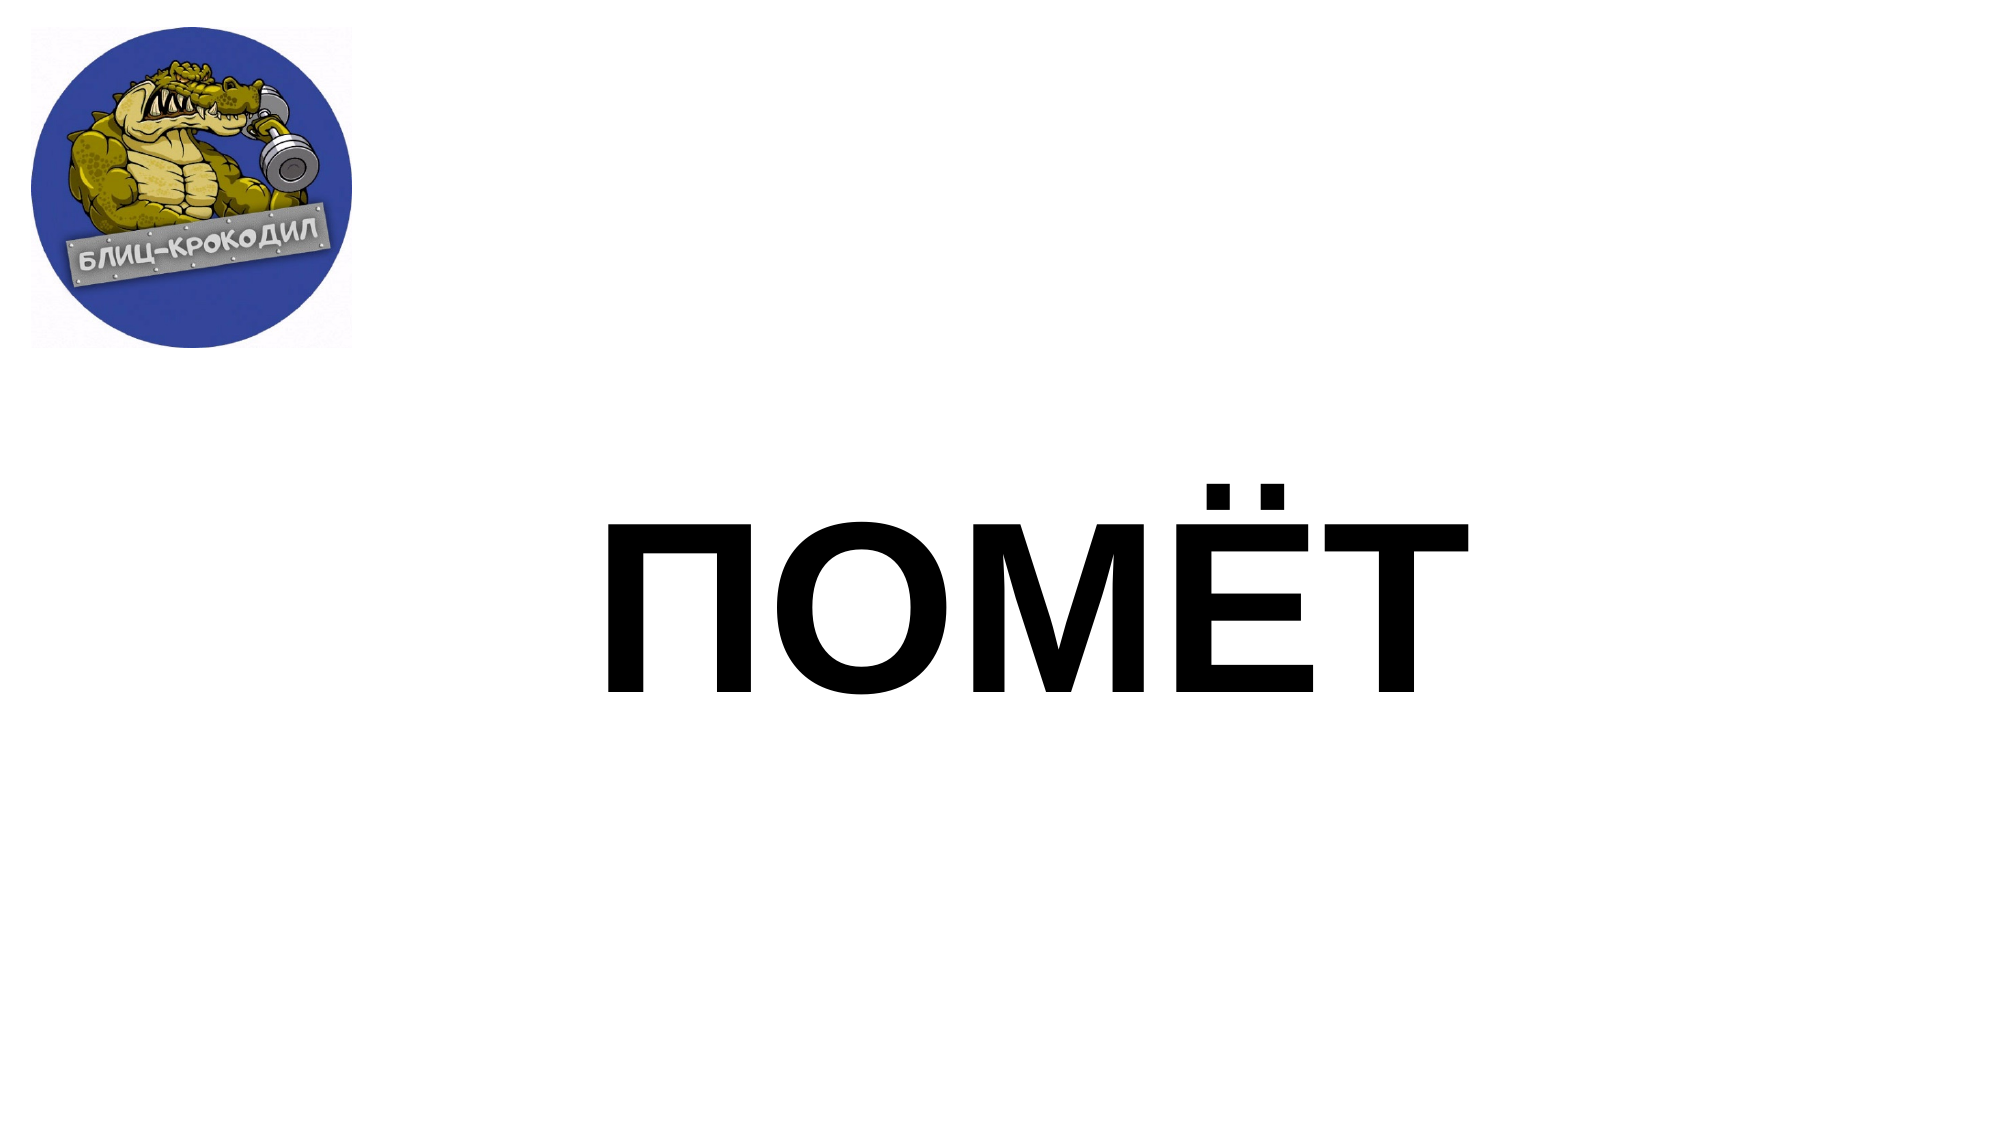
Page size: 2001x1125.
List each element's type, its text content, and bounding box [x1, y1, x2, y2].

title ПОМЁТ [282, 361, 1783, 754]
picture [31, 27, 352, 348]
